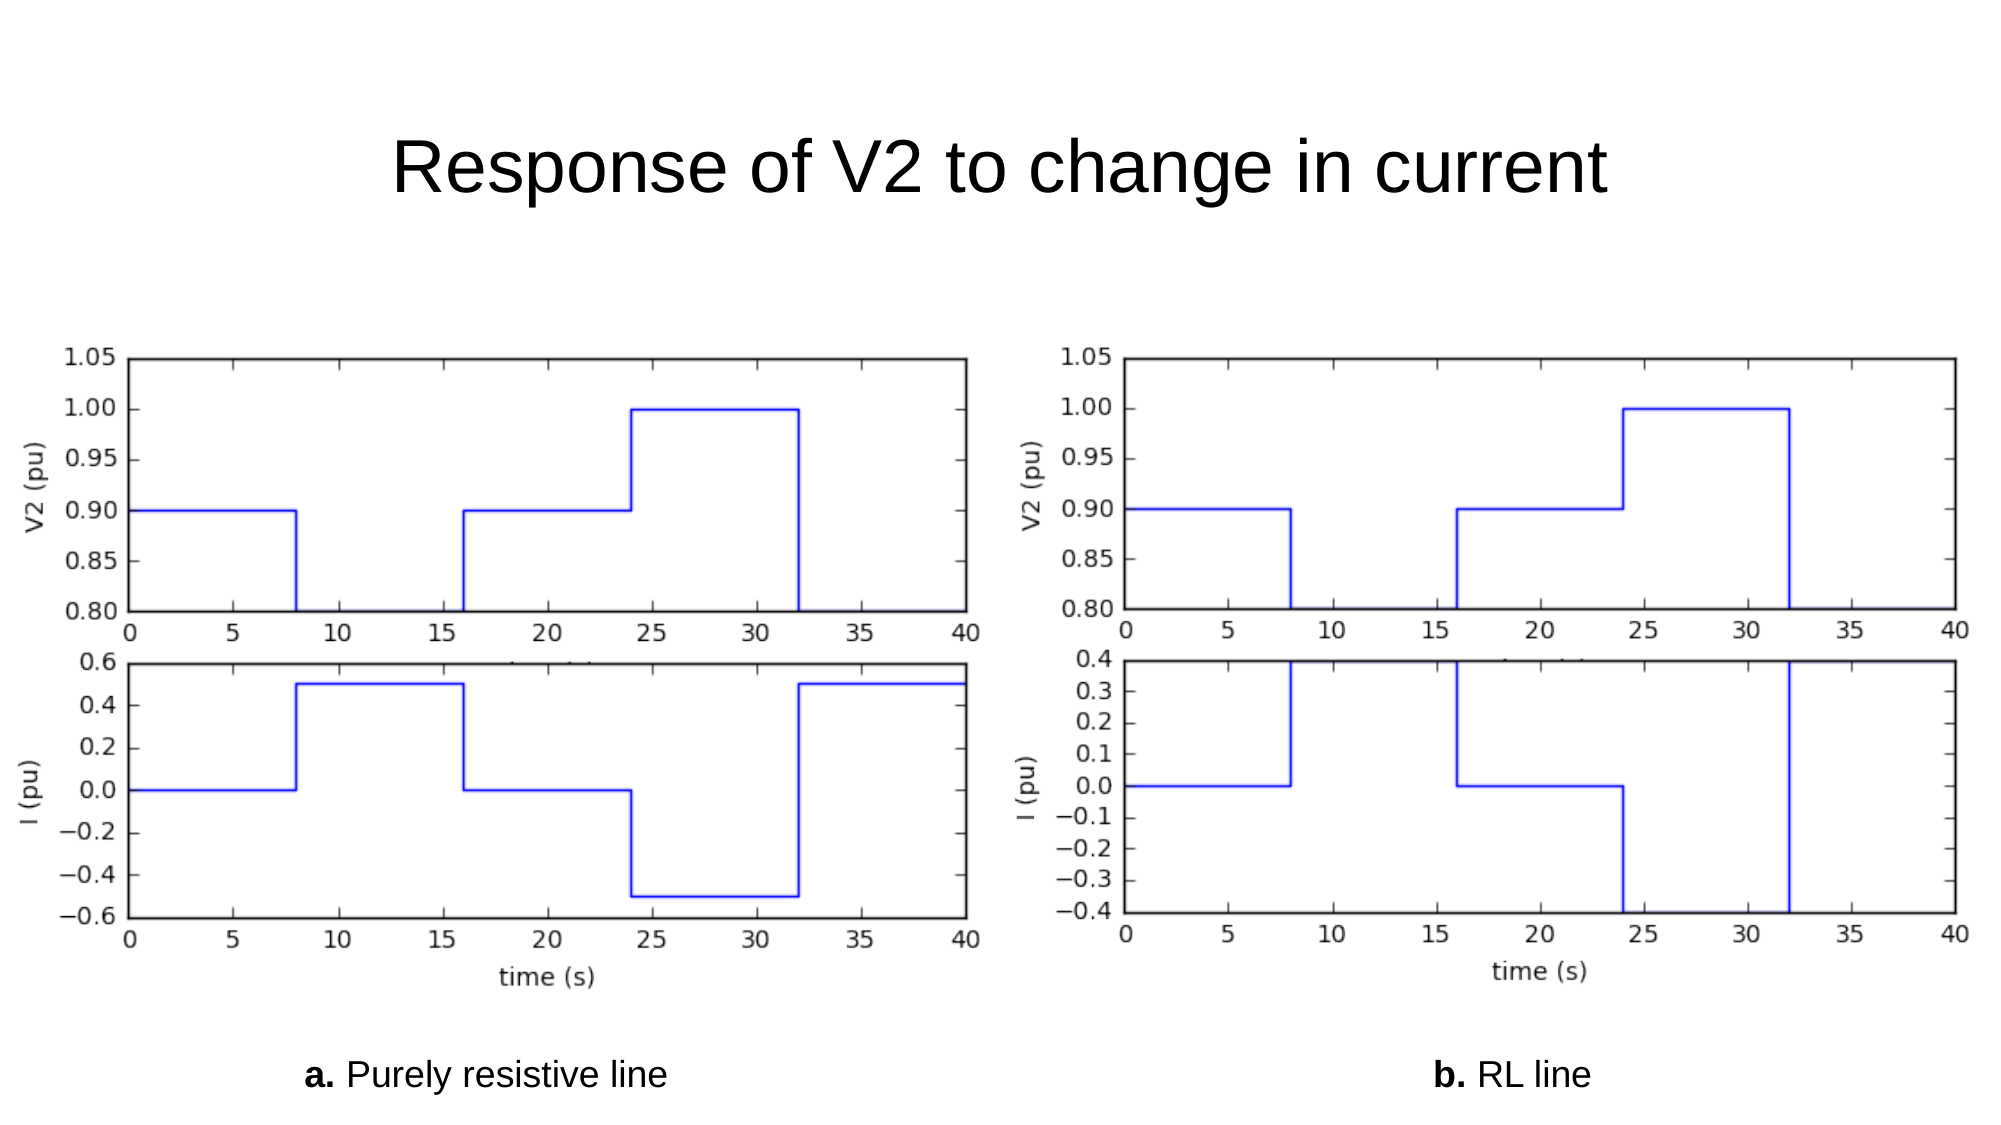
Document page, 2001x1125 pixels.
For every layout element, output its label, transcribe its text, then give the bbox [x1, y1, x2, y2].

title Response of V2 to change in current [137, 59, 1863, 278]
picture [2, 328, 1000, 1008]
text_box a. Purely resistive line [100, 1042, 872, 1103]
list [999, 328, 1989, 1002]
text_box b. RL line [1127, 1042, 1899, 1103]
